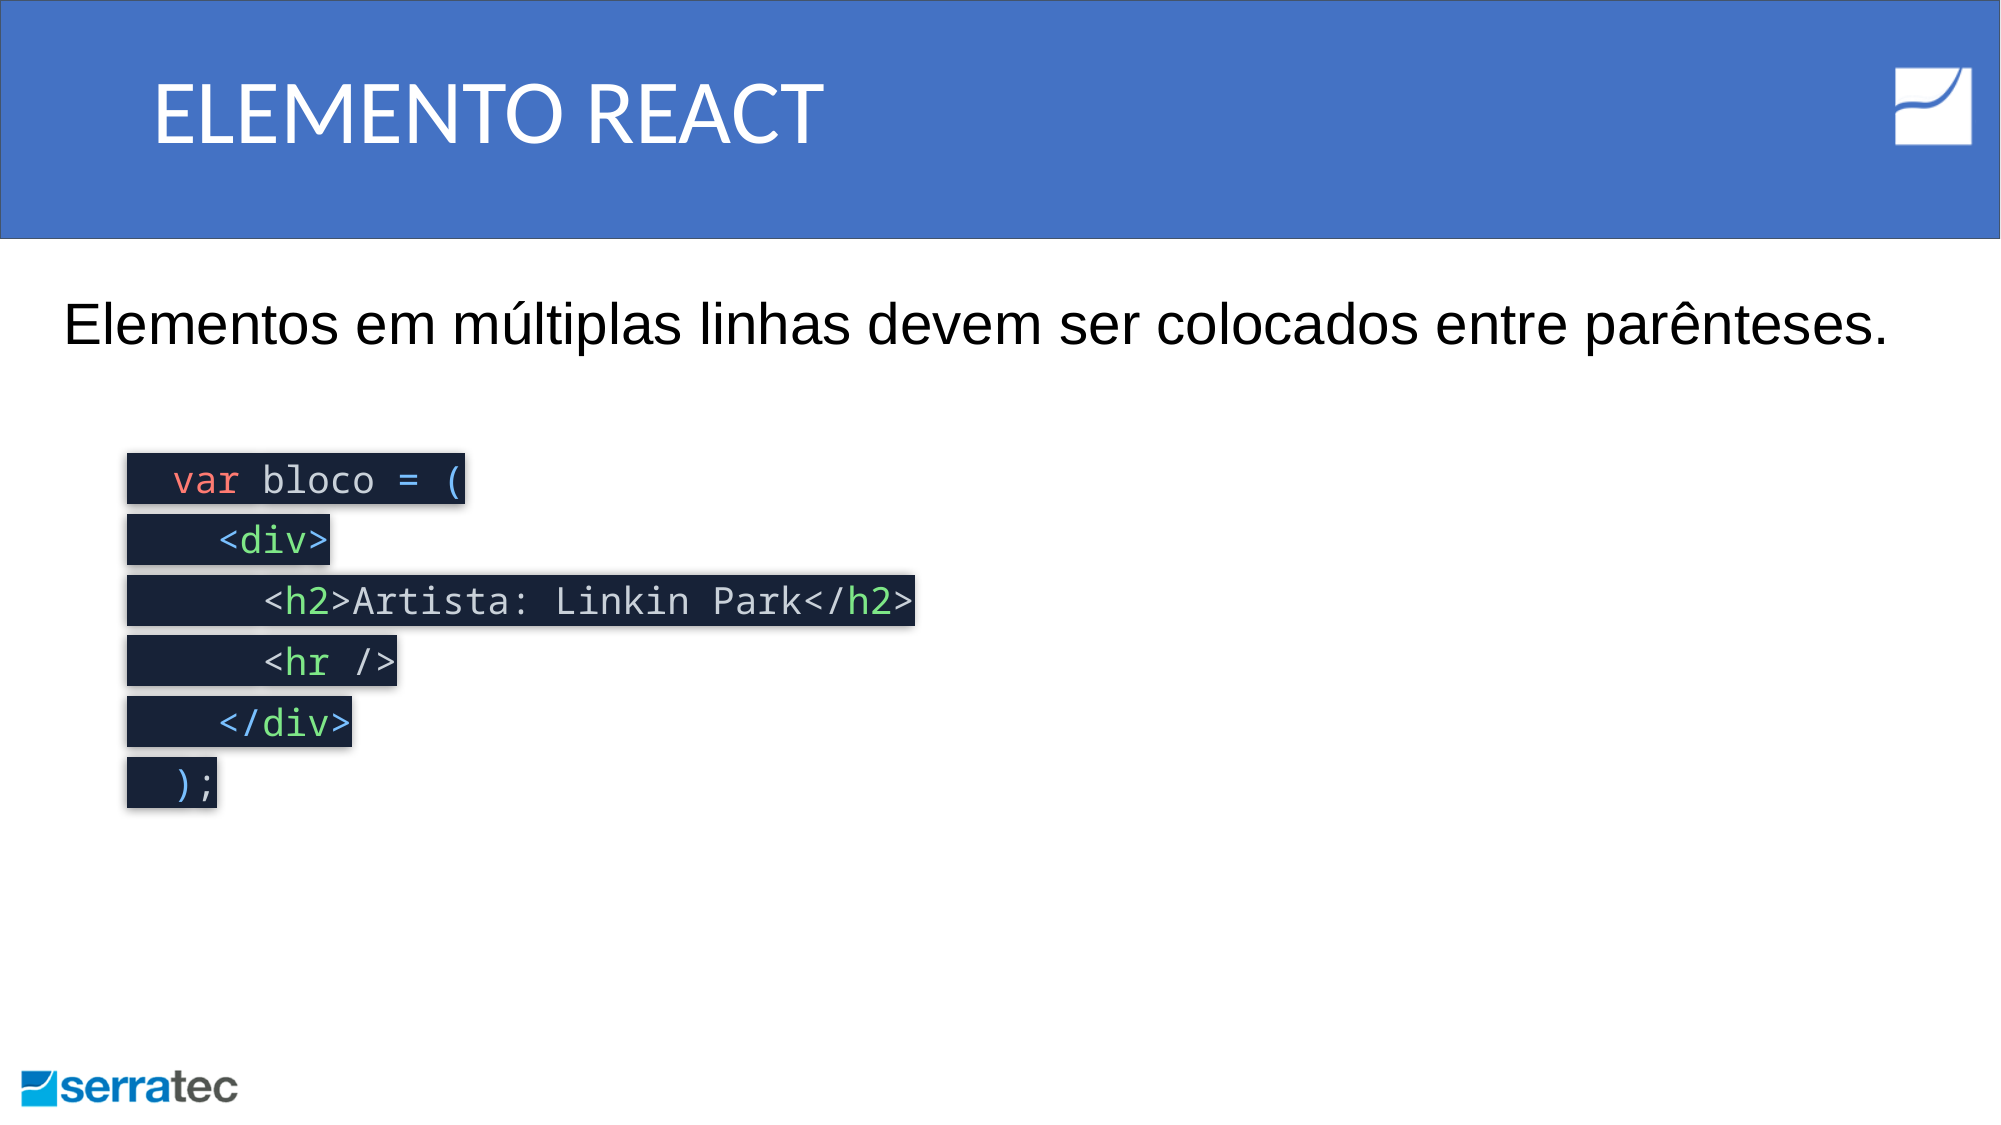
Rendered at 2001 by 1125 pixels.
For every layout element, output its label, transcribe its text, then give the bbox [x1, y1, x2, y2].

picture [1895, 65, 1976, 148]
picture [14, 1064, 247, 1113]
text_box Elementos em múltiplas linhas devem ser colocados entre parênteses. [49, 278, 1951, 364]
title ELEMENTO REACT [137, 9, 1863, 228]
text_box var bloco = ( <div> <h2>Artista: Linkin Park</h2> <hr /> </div> ); [112, 424, 1084, 880]
